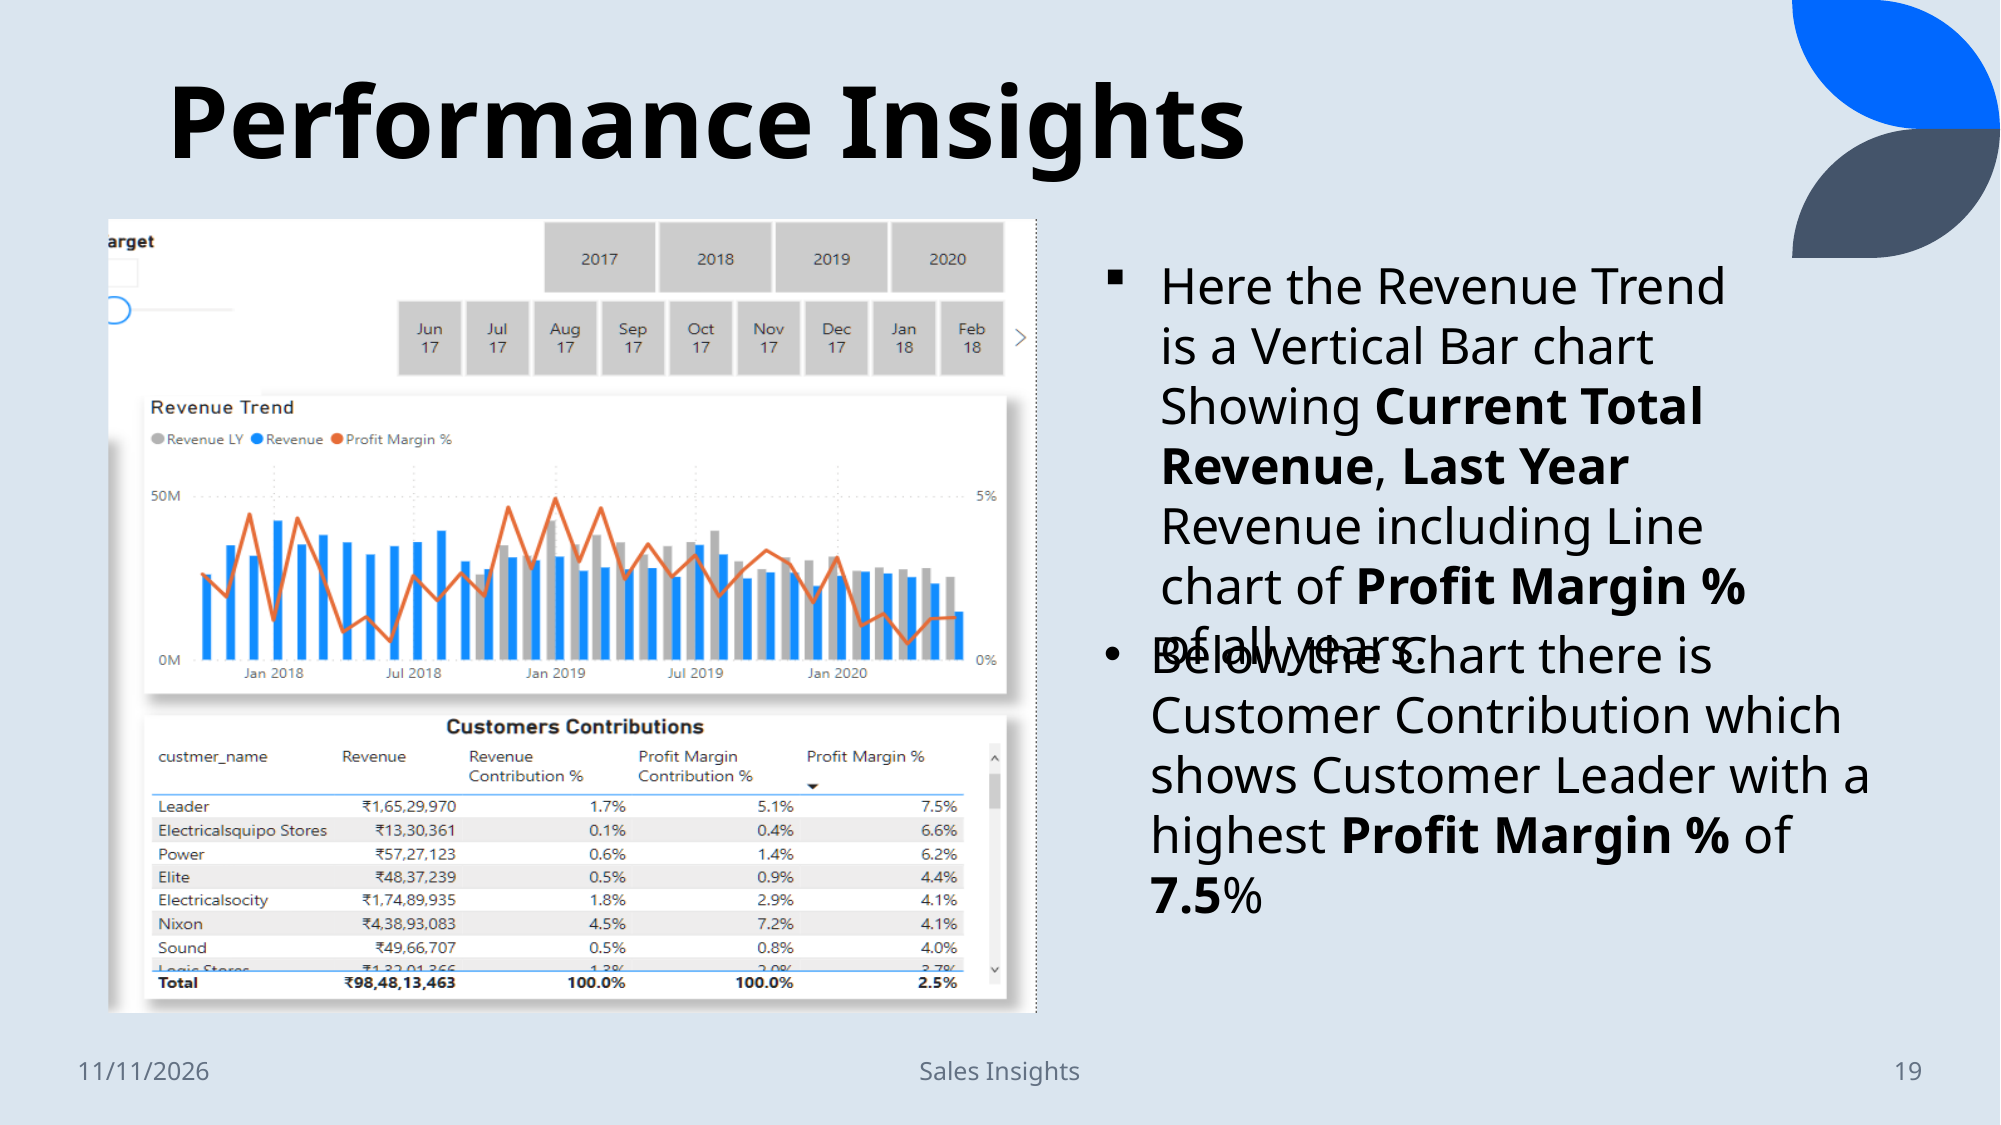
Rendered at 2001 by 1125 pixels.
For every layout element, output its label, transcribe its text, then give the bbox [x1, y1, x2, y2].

text_box Here the Revenue Trend is a Vertical Bar chart Showing Current Total Revenue, Last Year Revenue including Line chart of Profit Margin % of all years. [1089, 246, 1787, 616]
text_box Below the Chart there is Customer Contribution which shows Customer Leader with a highest Profit Margin % of 7.5% [1089, 616, 1896, 931]
title Performance Insights [151, 48, 1756, 188]
slide_number 19 [1665, 1042, 1938, 1103]
footer Sales Insights [662, 1042, 1338, 1103]
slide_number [62, 1042, 342, 1103]
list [108, 219, 1039, 1013]
